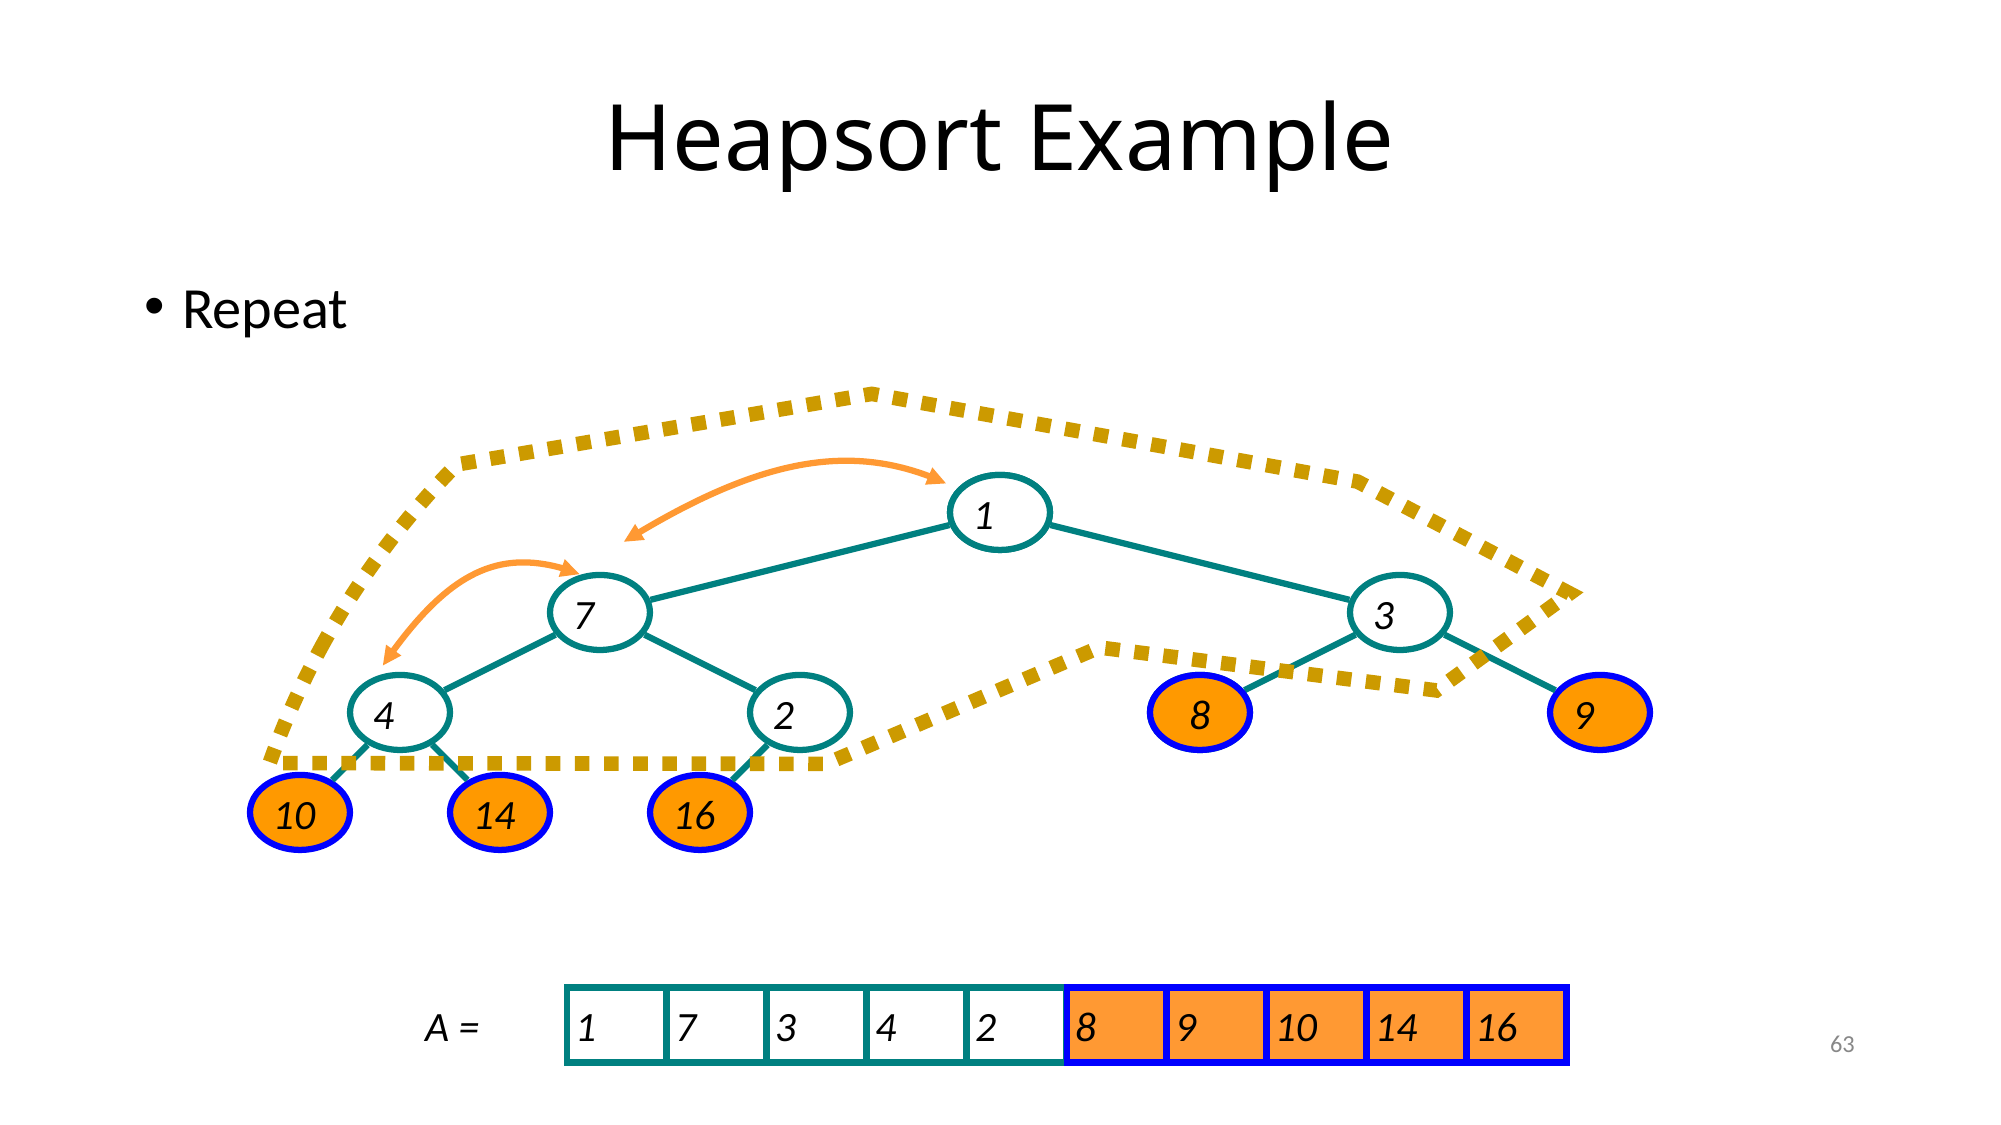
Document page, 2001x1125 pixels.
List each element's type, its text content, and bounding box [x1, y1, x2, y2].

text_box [949, 474, 1051, 551]
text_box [1066, 987, 1167, 1063]
text_box A = [417, 992, 488, 1058]
list Repeat [136, 269, 846, 365]
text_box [449, 774, 551, 851]
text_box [549, 574, 651, 651]
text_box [649, 774, 751, 851]
title Heapsort Example [136, 59, 1863, 222]
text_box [1366, 987, 1466, 1063]
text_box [966, 987, 1066, 1063]
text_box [249, 774, 351, 851]
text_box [1167, 987, 1266, 1063]
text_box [1266, 987, 1366, 1063]
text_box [1549, 674, 1651, 751]
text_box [1149, 674, 1251, 751]
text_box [666, 987, 766, 1063]
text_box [766, 987, 866, 1063]
slide_number 63 [1570, 1020, 1863, 1066]
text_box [1466, 987, 1567, 1063]
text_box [349, 674, 451, 751]
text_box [566, 987, 666, 1063]
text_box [749, 674, 851, 751]
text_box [1349, 574, 1451, 651]
text_box [269, 393, 1570, 764]
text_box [866, 987, 966, 1063]
